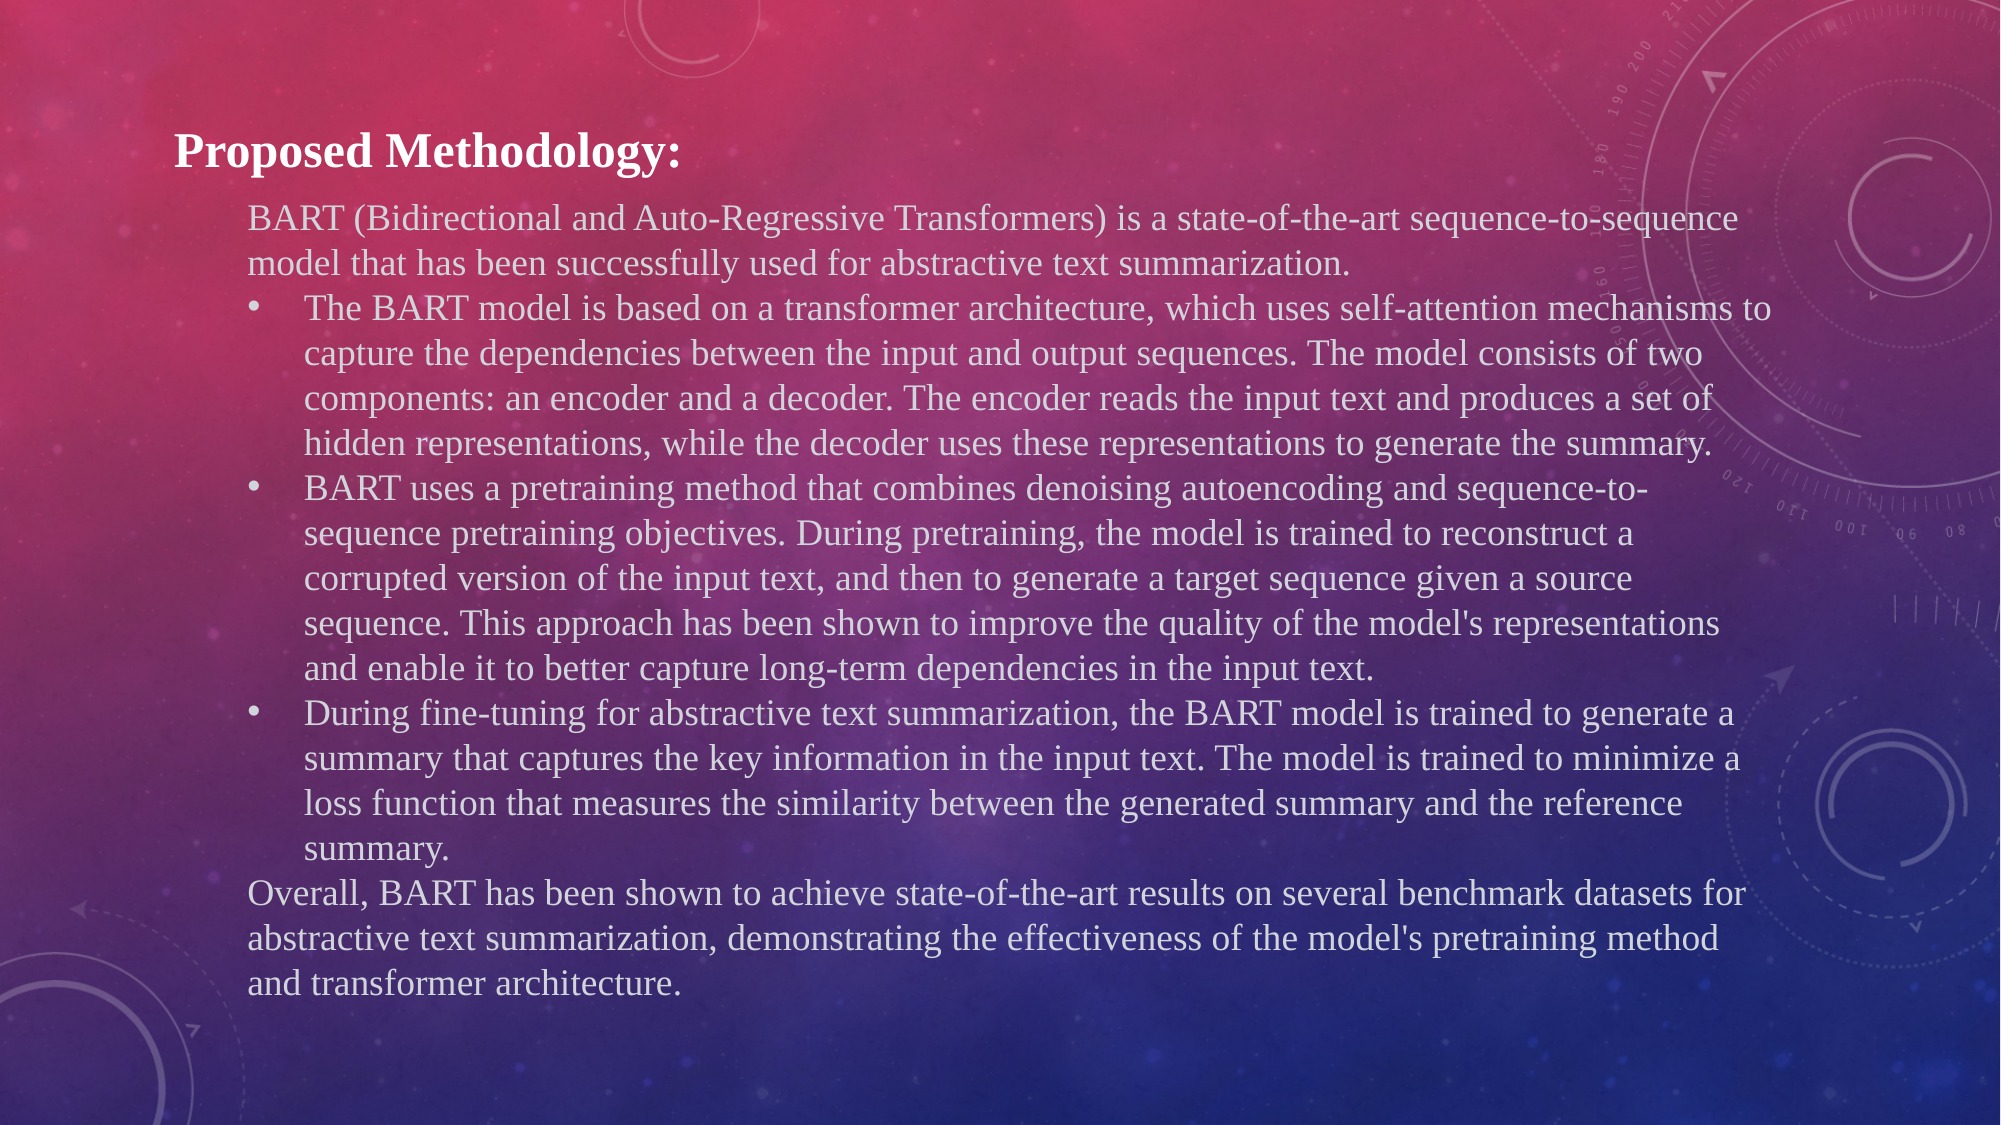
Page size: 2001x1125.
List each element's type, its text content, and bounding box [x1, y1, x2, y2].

text_box BART (Bidirectional and Auto-Regressive Transformers) is a state-of-the-art sequence-to-sequence model that has been successfully used for abstractive text summarization. The BART model is based on a transformer architecture, which uses self-attention mechanisms to capture the dependencies between the input and output sequences. The model consists of two components: an encoder and a decoder. The encoder reads the input text and produces a set of hidden representations, while the decoder uses these representations to generate the summary. BART uses a pretraining method that combines denoising autoencoding and sequence-to-sequence pretraining objectives. During pretraining, the model is trained to reconstruct a corrupted version of the input text, and then to generate a target sequence given a source sequence. This approach has been shown to improve the quality of the model's representations and enable it to better capture long-term dependencies in the input text. During fine-tuning for abstractive text summarization, the BART model is trained to generate a summary that captures the key information in the input text. The model is trained to minimize a loss function that measures the similarity between the generated summary and the reference summary. Overall, BART has been shown to achieve state-of-the-art results on several benchmark datasets for abstractive text summarization, demonstrating the effectiveness of the model's pretraining method and transformer architecture. [232, 185, 1800, 1061]
text_box Proposed Methodology: [159, 110, 757, 185]
picture [0, 0, 2001, 1125]
